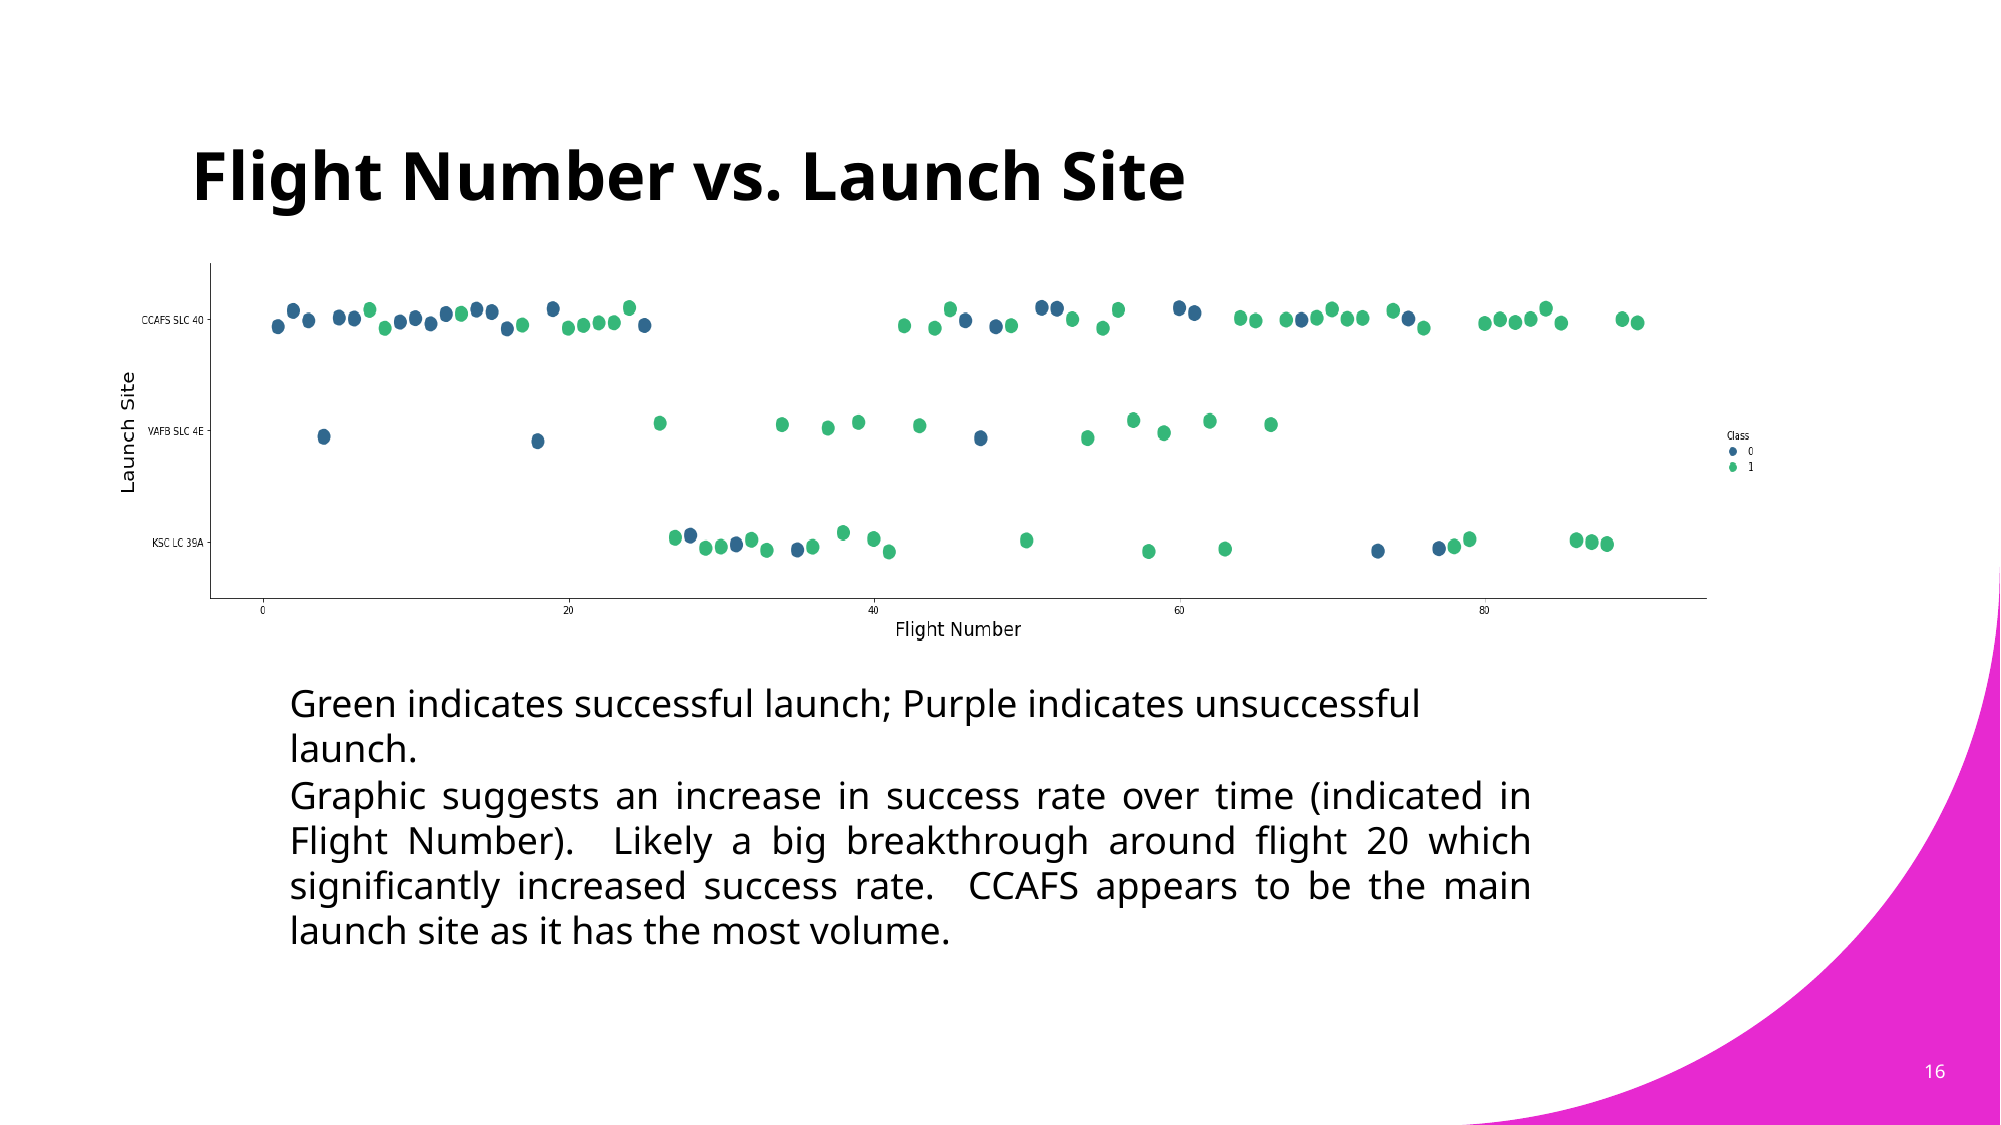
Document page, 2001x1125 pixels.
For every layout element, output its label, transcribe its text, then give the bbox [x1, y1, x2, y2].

title Flight Number vs. Launch Site [176, 118, 1809, 221]
text_box Green indicates successful launch; Purple indicates unsuccessful launch. [274, 672, 1572, 777]
list [120, 263, 1753, 641]
text_box Graphic suggests an increase in success rate over time (indicated in Flight Number). Likely a big breakthrough around flight 20 which significantly increased success rate. CCAFS appears to be the main launch site as it has the most volume. [274, 764, 1549, 960]
slide_number 16 [1893, 1042, 1961, 1103]
